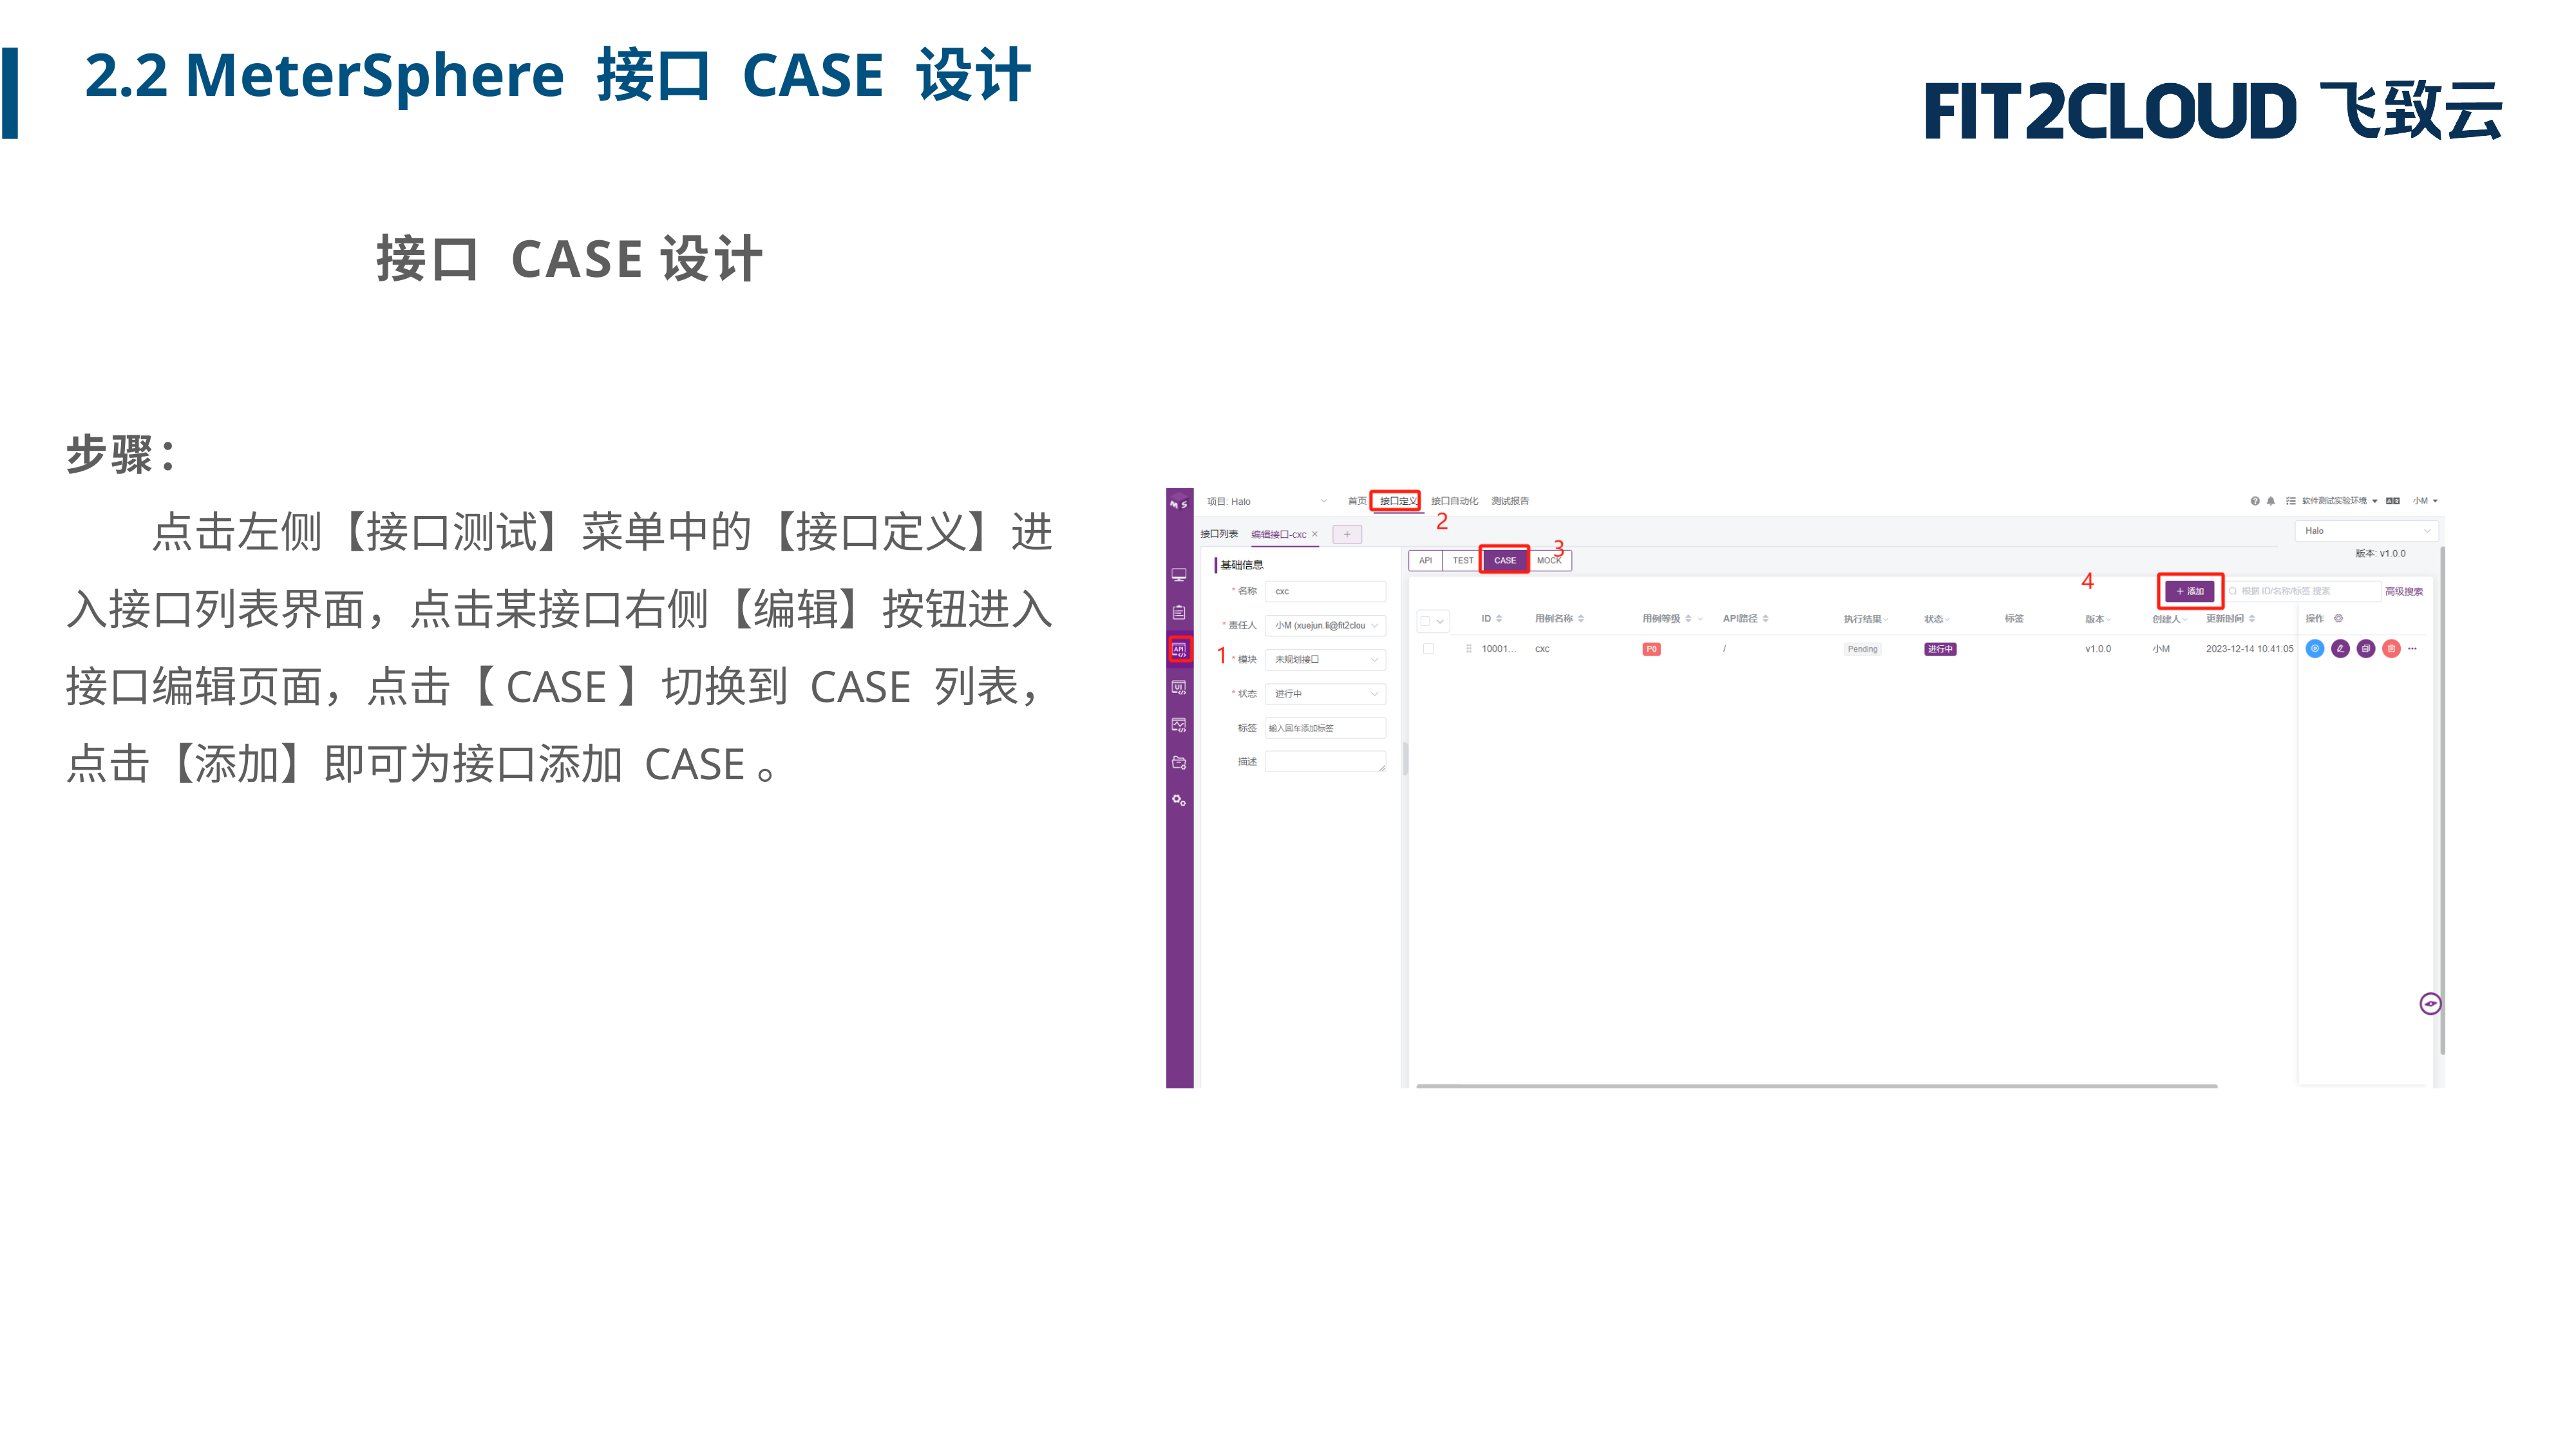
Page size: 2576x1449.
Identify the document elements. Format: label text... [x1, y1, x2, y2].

picture [1166, 488, 2445, 1089]
picture [1926, 80, 2503, 140]
text_box 2.2 MeterSphere 接口 CASE 设计 [71, 40, 1083, 173]
text_box [2, 47, 18, 139]
text_box 接口 CASE设计 步骤： 点击左侧【接口测试】菜单中的【接口定义】进入接口列表界面，点击某接口右侧【编辑】按钮进入接口编辑页面，点击【CASE】切换到 CASE 列表，点击【添加】即可为接口添加 CASE。 [52, 214, 1088, 1314]
